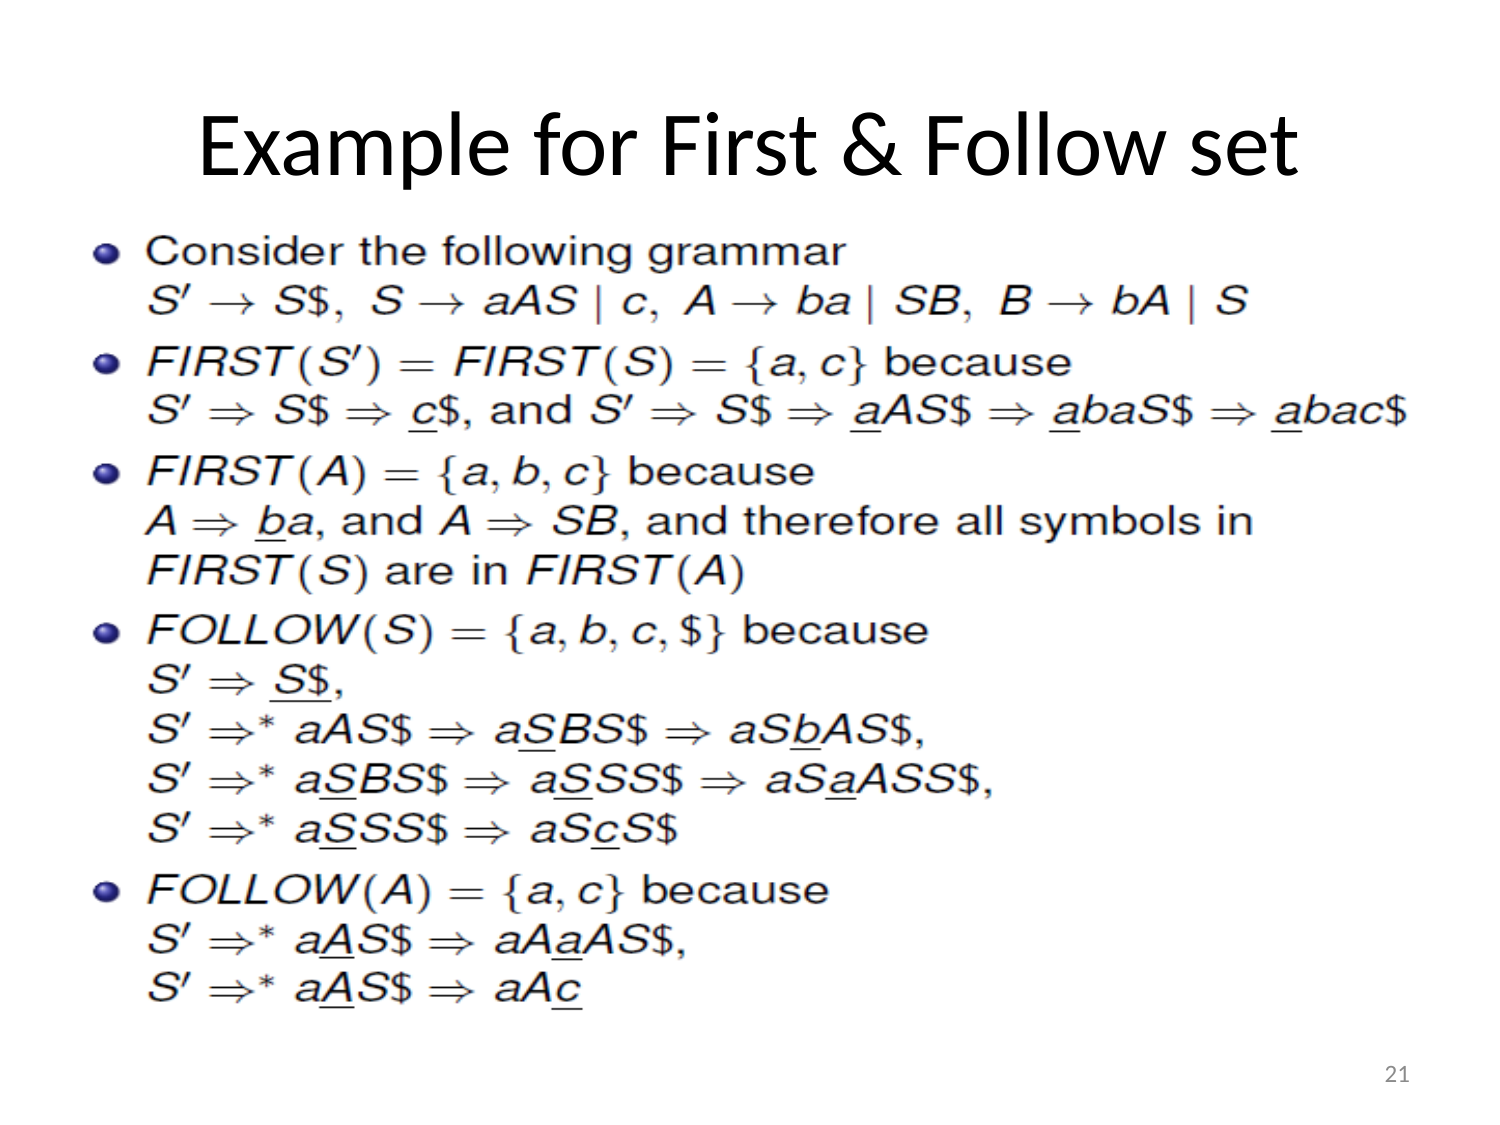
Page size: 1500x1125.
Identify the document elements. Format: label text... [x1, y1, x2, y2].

picture [74, 224, 1426, 1026]
slide_number 21 [1074, 1042, 1425, 1103]
title Example for First & Follow set [75, 45, 1425, 224]
